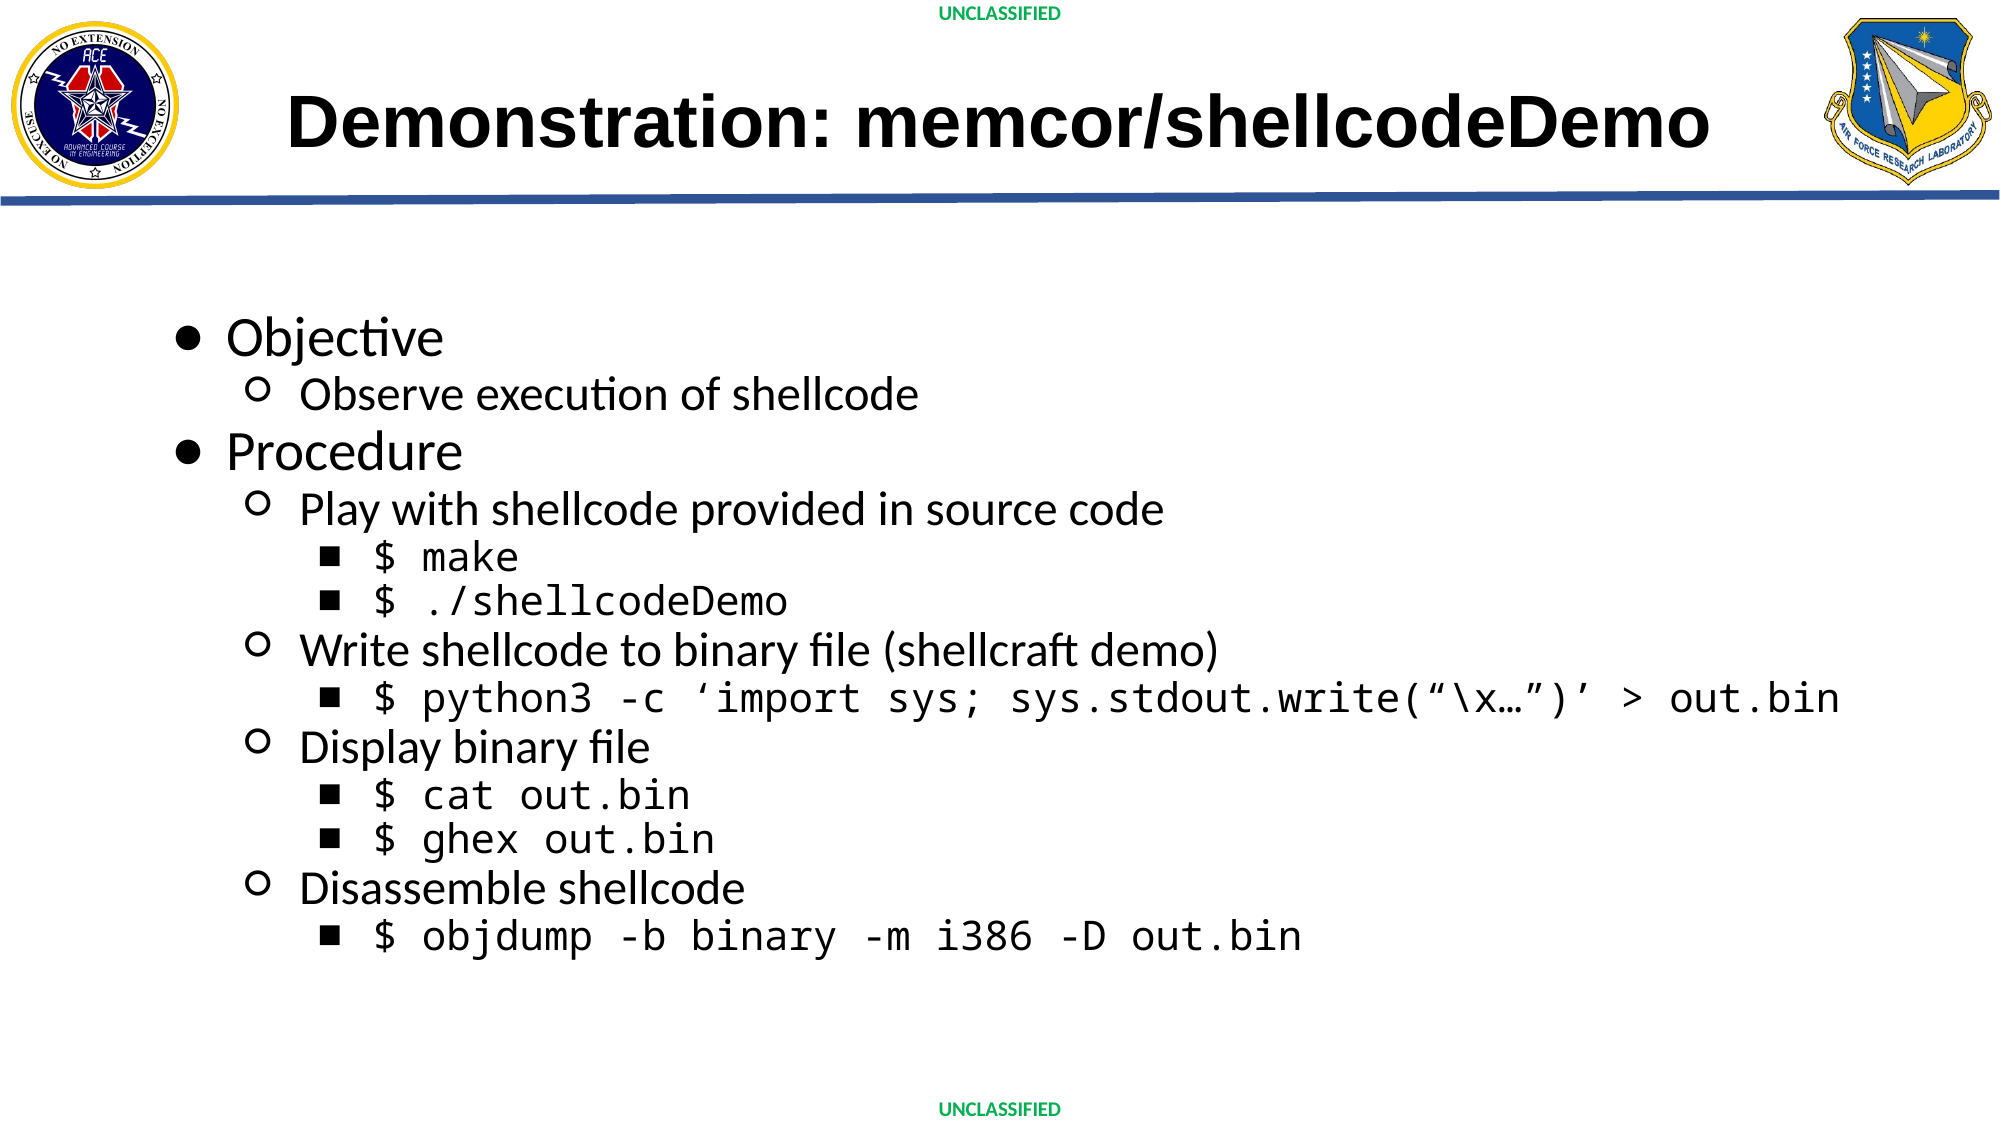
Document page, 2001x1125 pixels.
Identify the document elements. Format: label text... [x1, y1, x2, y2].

picture [8, 18, 182, 192]
picture [1824, 18, 1992, 186]
list Objective Observe execution of shellcode Procedure Play with shellcode provided in source code $ make $ ./shellcodeDemo Write shellcode to binary file (shellcraft demo) $ python3 -c ‘import sys; sys.stdout.write(“\x…”)’ > out.bin Display binary file $ cat out.bin $ ghex out.bin Disassemble shellcode $ objdump -b binary -m i386 -D out.bin [137, 299, 1863, 1014]
title Demonstration: memcor/shellcodeDemo [137, 50, 1863, 197]
